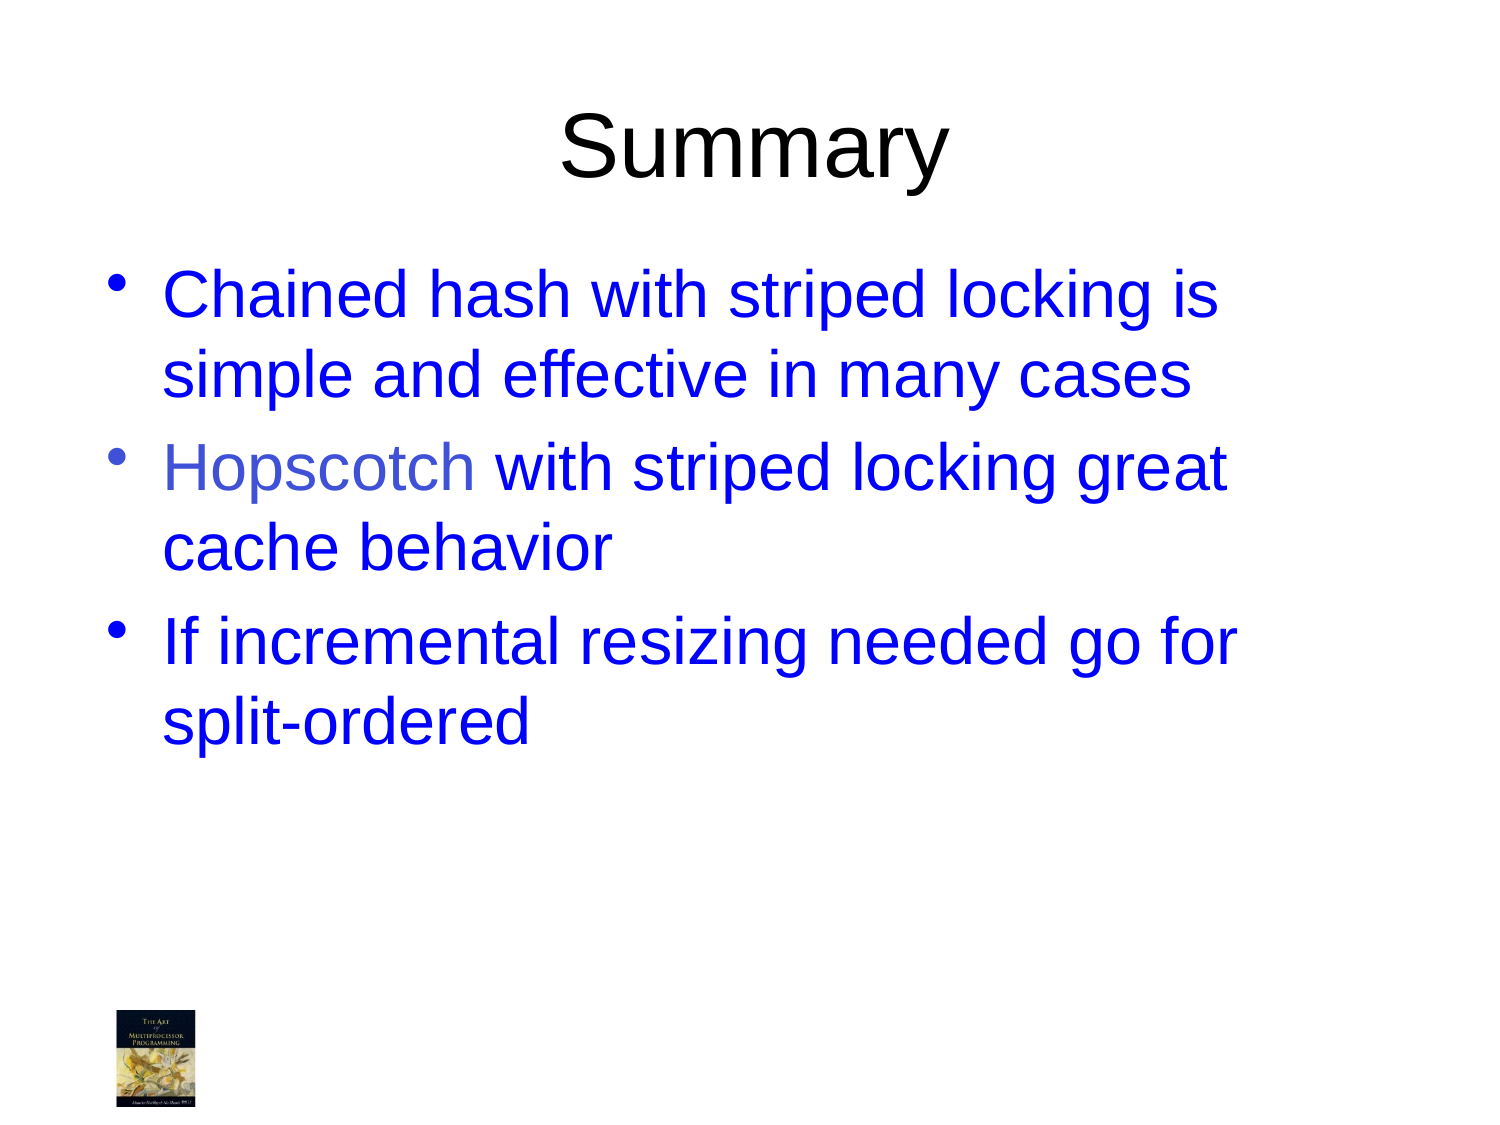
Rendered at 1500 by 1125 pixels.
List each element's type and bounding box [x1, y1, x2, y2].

title [117, 47, 1393, 236]
list [90, 243, 1367, 919]
picture [107, 1010, 204, 1107]
